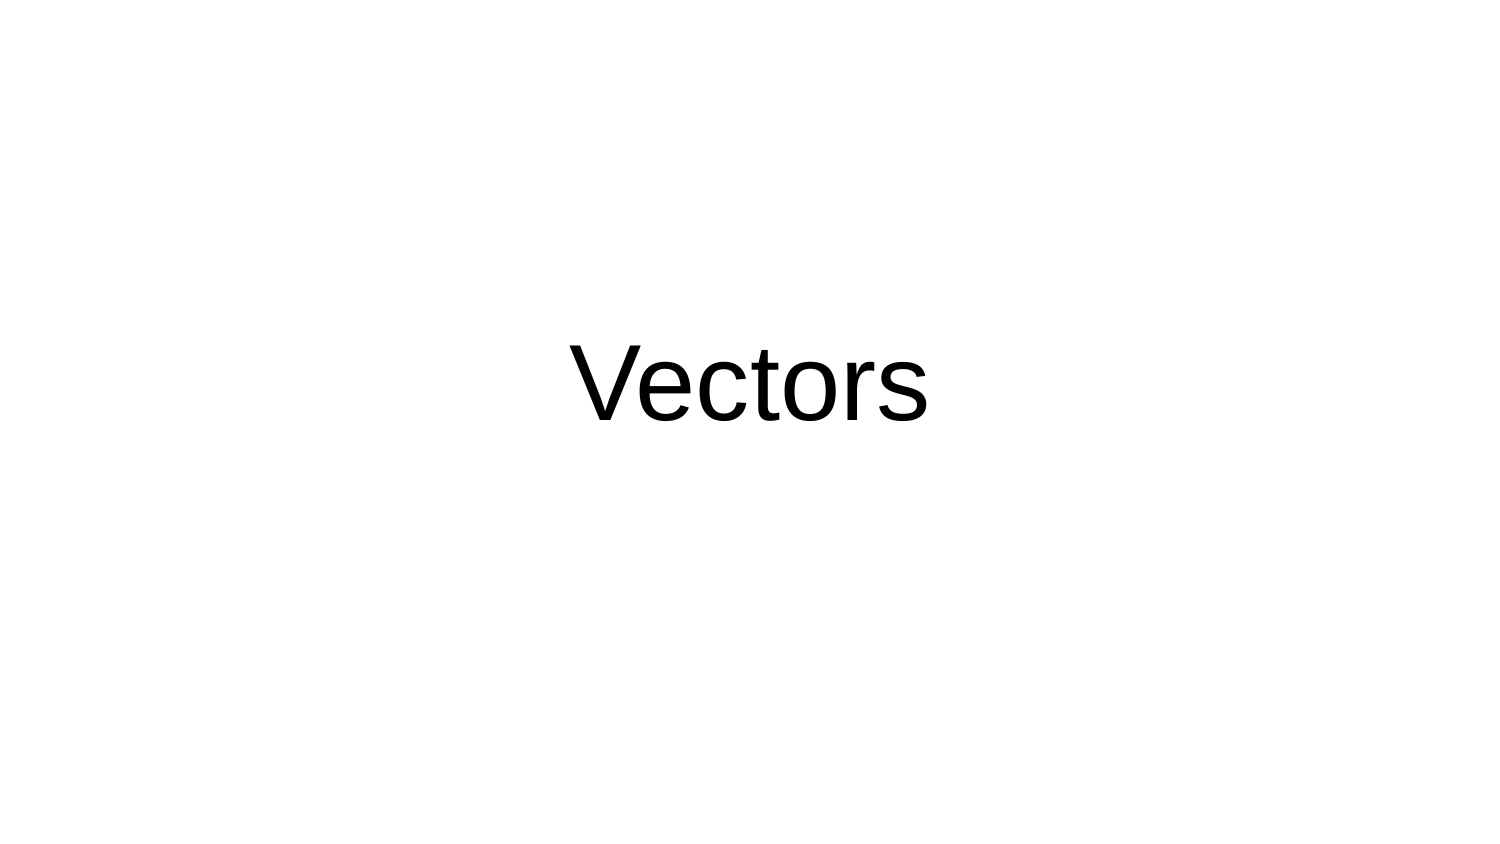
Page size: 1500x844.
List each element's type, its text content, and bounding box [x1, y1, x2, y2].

title Vectors [51, 122, 1449, 459]
